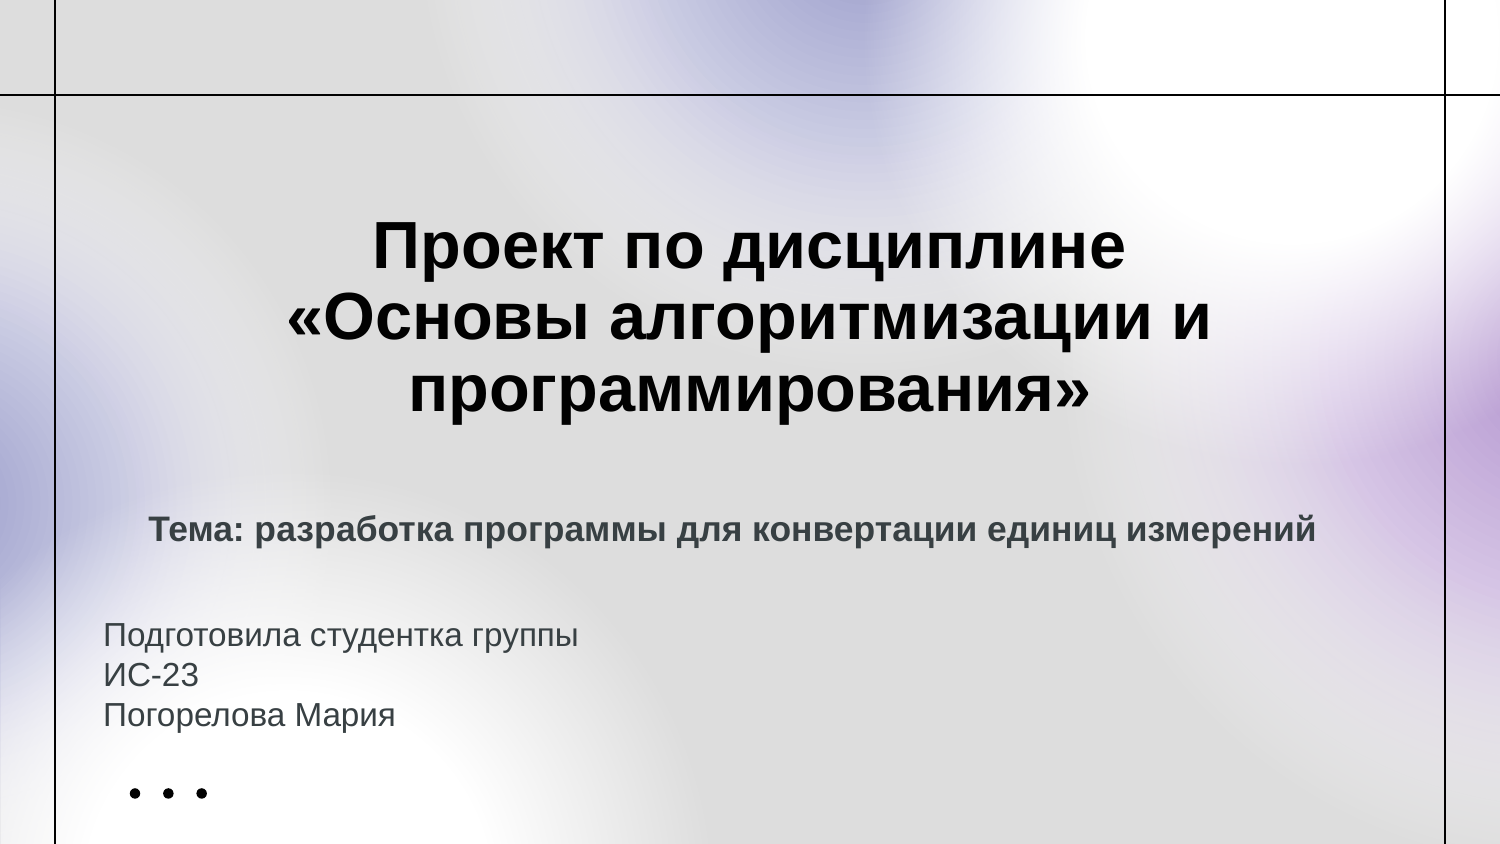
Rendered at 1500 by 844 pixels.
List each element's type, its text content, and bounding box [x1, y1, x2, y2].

text_box Подготовила студентка группы ИС-23 Погорелова Мария [88, 598, 597, 745]
title Проект по дисциплине «Основы алгоритмизации и программирования» [224, 139, 1276, 442]
subtitle Тема: разработка программы для конвертации единиц измерений [133, 490, 1367, 566]
